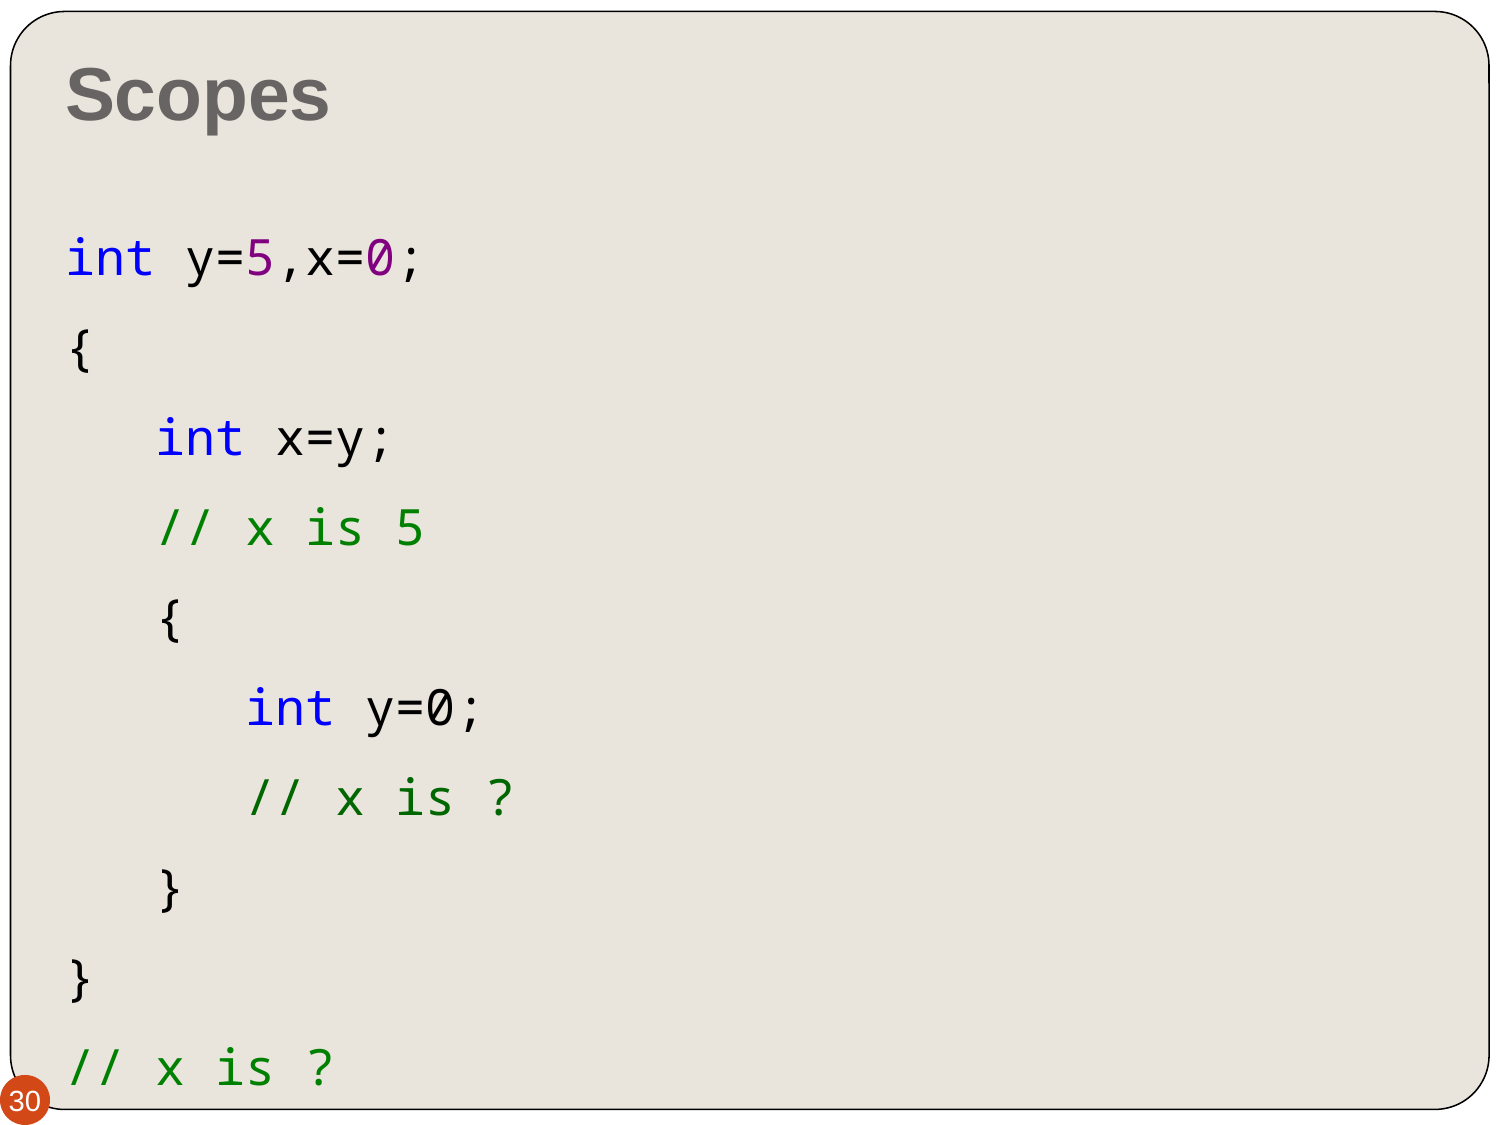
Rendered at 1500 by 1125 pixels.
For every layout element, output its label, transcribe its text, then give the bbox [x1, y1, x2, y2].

list int y=5,x=0; { int x=y; // x is 5 { int y=0; // x is ? } } // x is ? [50, 187, 1450, 1088]
title Scopes [50, 45, 1450, 150]
slide_number 30 [0, 1074, 51, 1125]
